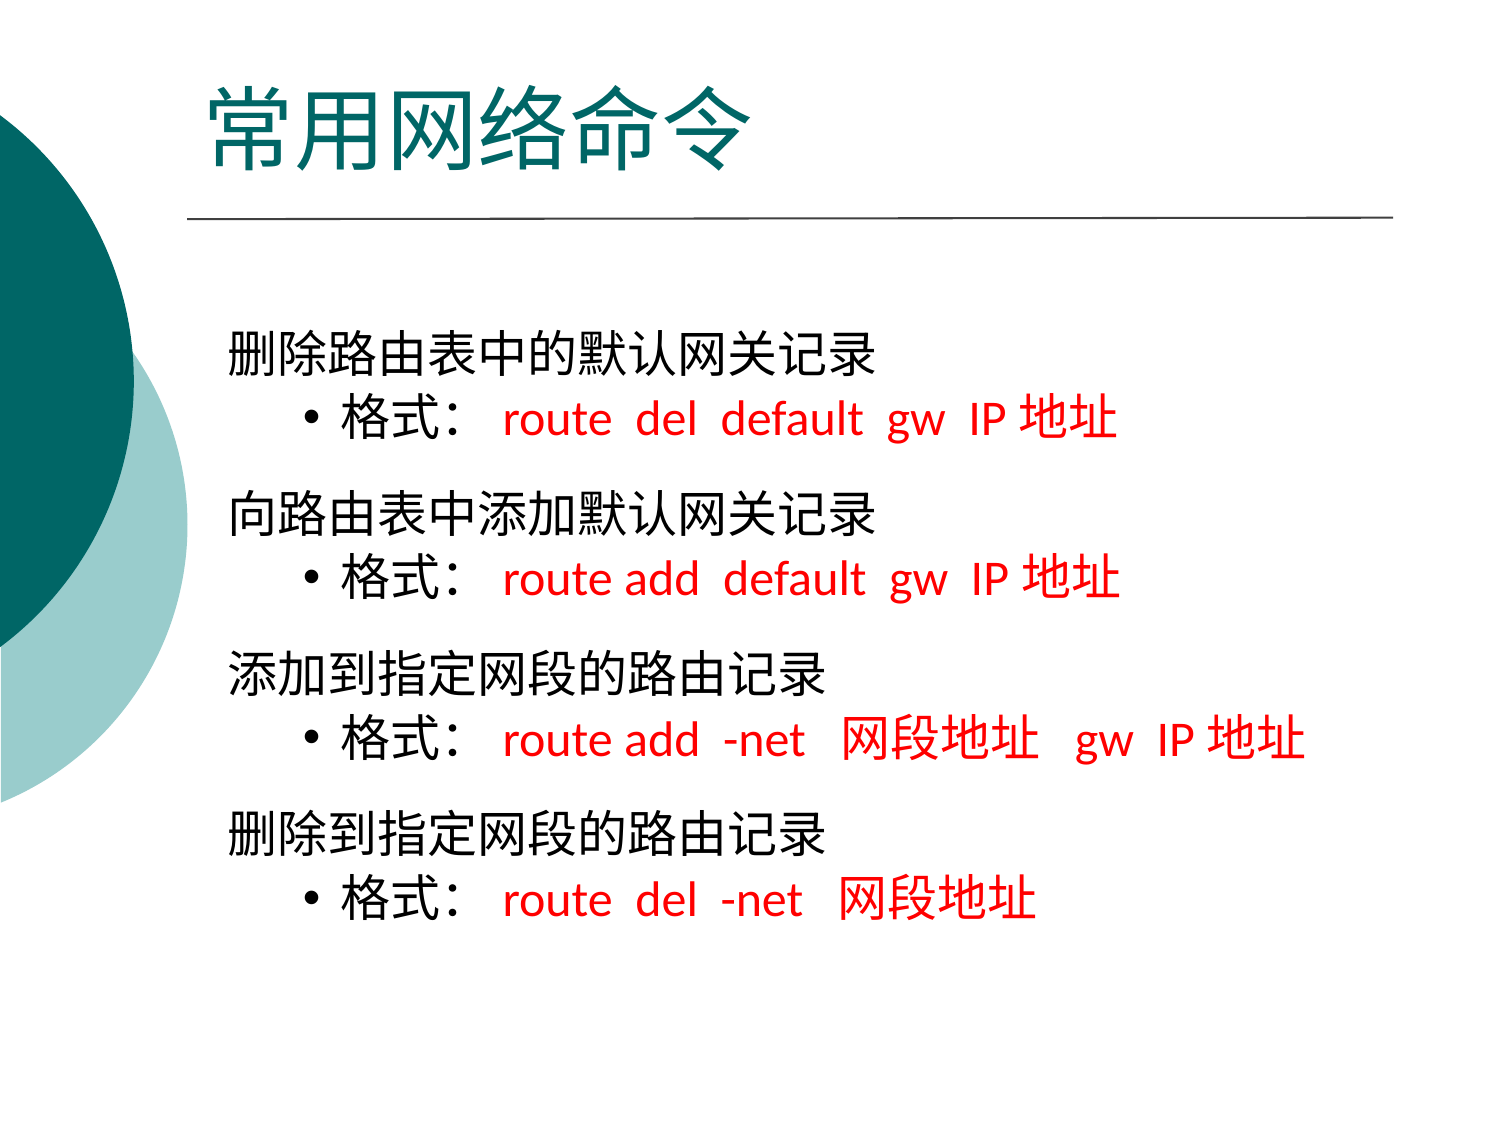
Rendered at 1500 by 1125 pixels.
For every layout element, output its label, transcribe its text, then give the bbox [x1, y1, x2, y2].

title 常用网络命令 [187, 25, 1397, 243]
list 删除路由表中的默认网关记录 格式：route del default gw IP地址 向路由表中添加默认网关记录 格式：route add default gw IP地址 添加到指定网段的路由记录 格式：route add -net 网段地址 gw IP地址 删除到指定网段的路由记录 格式：route del -net 网段地址 [213, 299, 1397, 1014]
